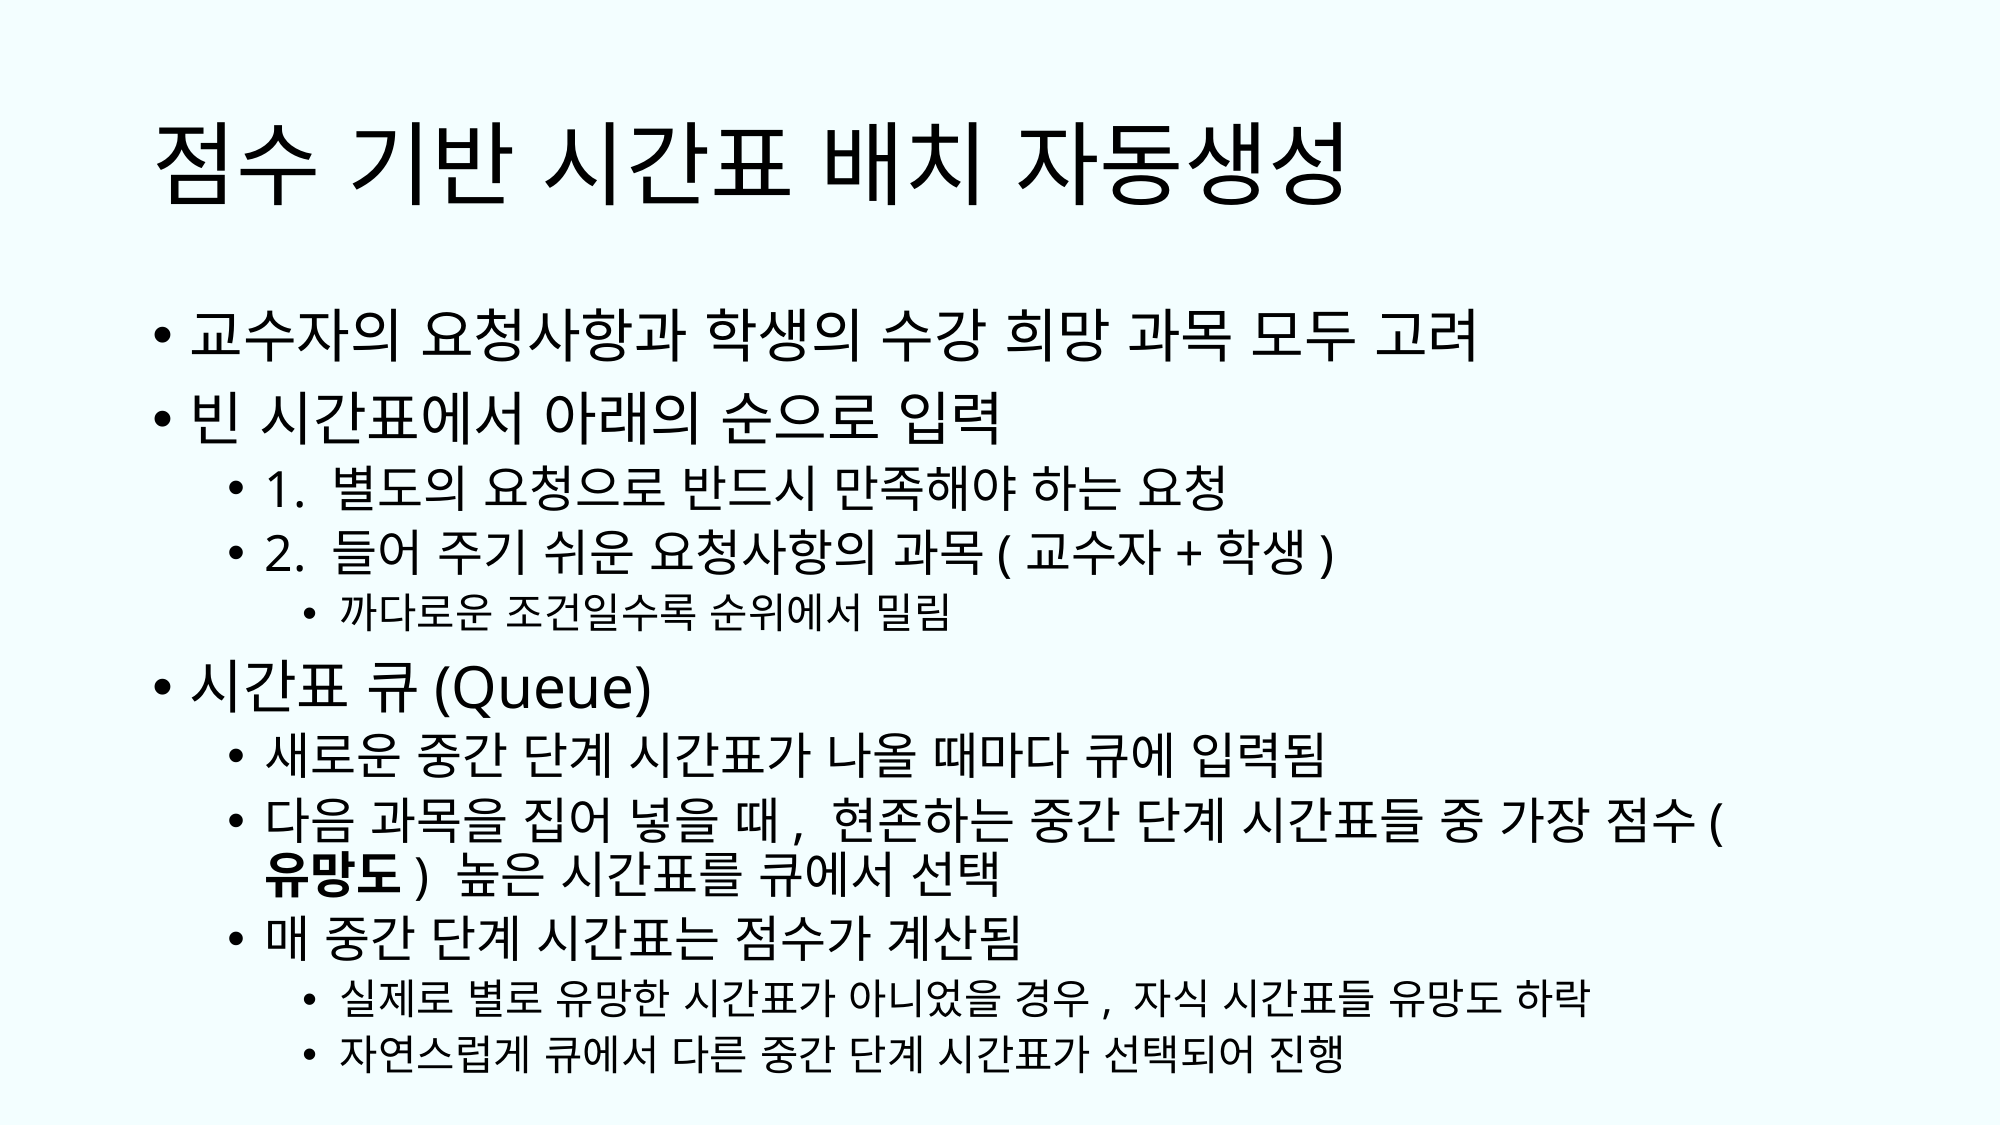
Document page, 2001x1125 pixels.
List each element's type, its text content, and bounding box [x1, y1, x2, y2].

list 교수자의 요청사항과 학생의 수강 희망 과목 모두 고려 빈 시간표에서 아래의 순으로 입력 1. 별도의 요청으로 반드시 만족해야 하는 요청 2. 들어 주기 쉬운 요청사항의 과목(교수자+학생) 까다로운 조건일수록 순위에서 밀림 시간표 큐(Queue) 새로운 중간 단계 시간표가 나올 때마다 큐에 입력됨 다음 과목을 집어 넣을 때, 현존하는 중간 단계 시간표들 중 가장 점수(유망도) 높은 시간표를 큐에서 선택 매 중간 단계 시간표는 점수가 계산됨 실제로 별로 유망한 시간표가 아니었을 경우, 자식 시간표들 유망도 하락 자연스럽게 큐에서 다른 중간 단계 시간표가 선택되어 진행 [137, 299, 1863, 1125]
title 점수 기반 시간표 배치 자동생성 [137, 59, 1863, 278]
